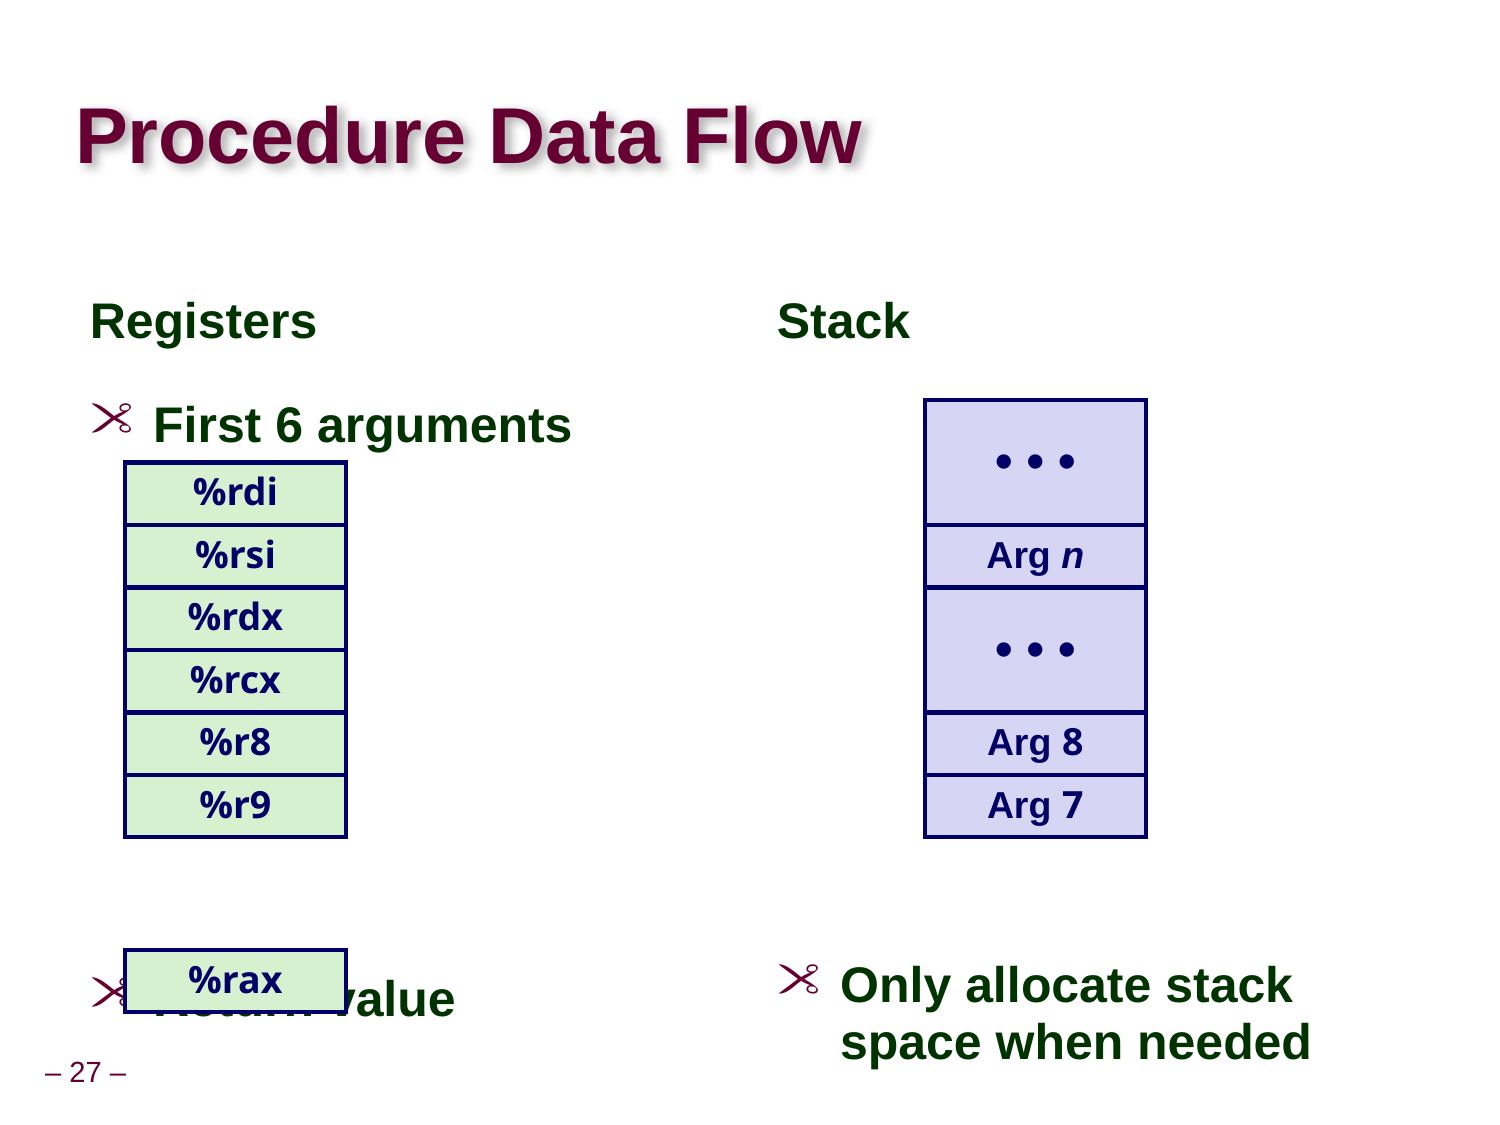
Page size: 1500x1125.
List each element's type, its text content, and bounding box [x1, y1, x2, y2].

list Stack [761, 251, 1426, 357]
list Registers [74, 251, 738, 357]
text_box %rcx [125, 649, 346, 712]
text_box %r8 [125, 712, 346, 774]
text_box %r9 [125, 774, 346, 838]
text_box %rdx [125, 587, 346, 649]
list First 6 arguments Return value [74, 389, 738, 1038]
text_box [924, 399, 1146, 838]
list Only allocate stack space when needed [761, 949, 1426, 1006]
text_box %rdi [125, 462, 346, 524]
text_box %rax [125, 949, 346, 1013]
title Procedure Data Flow [74, 44, 1426, 233]
text_box %rsi [125, 524, 346, 587]
